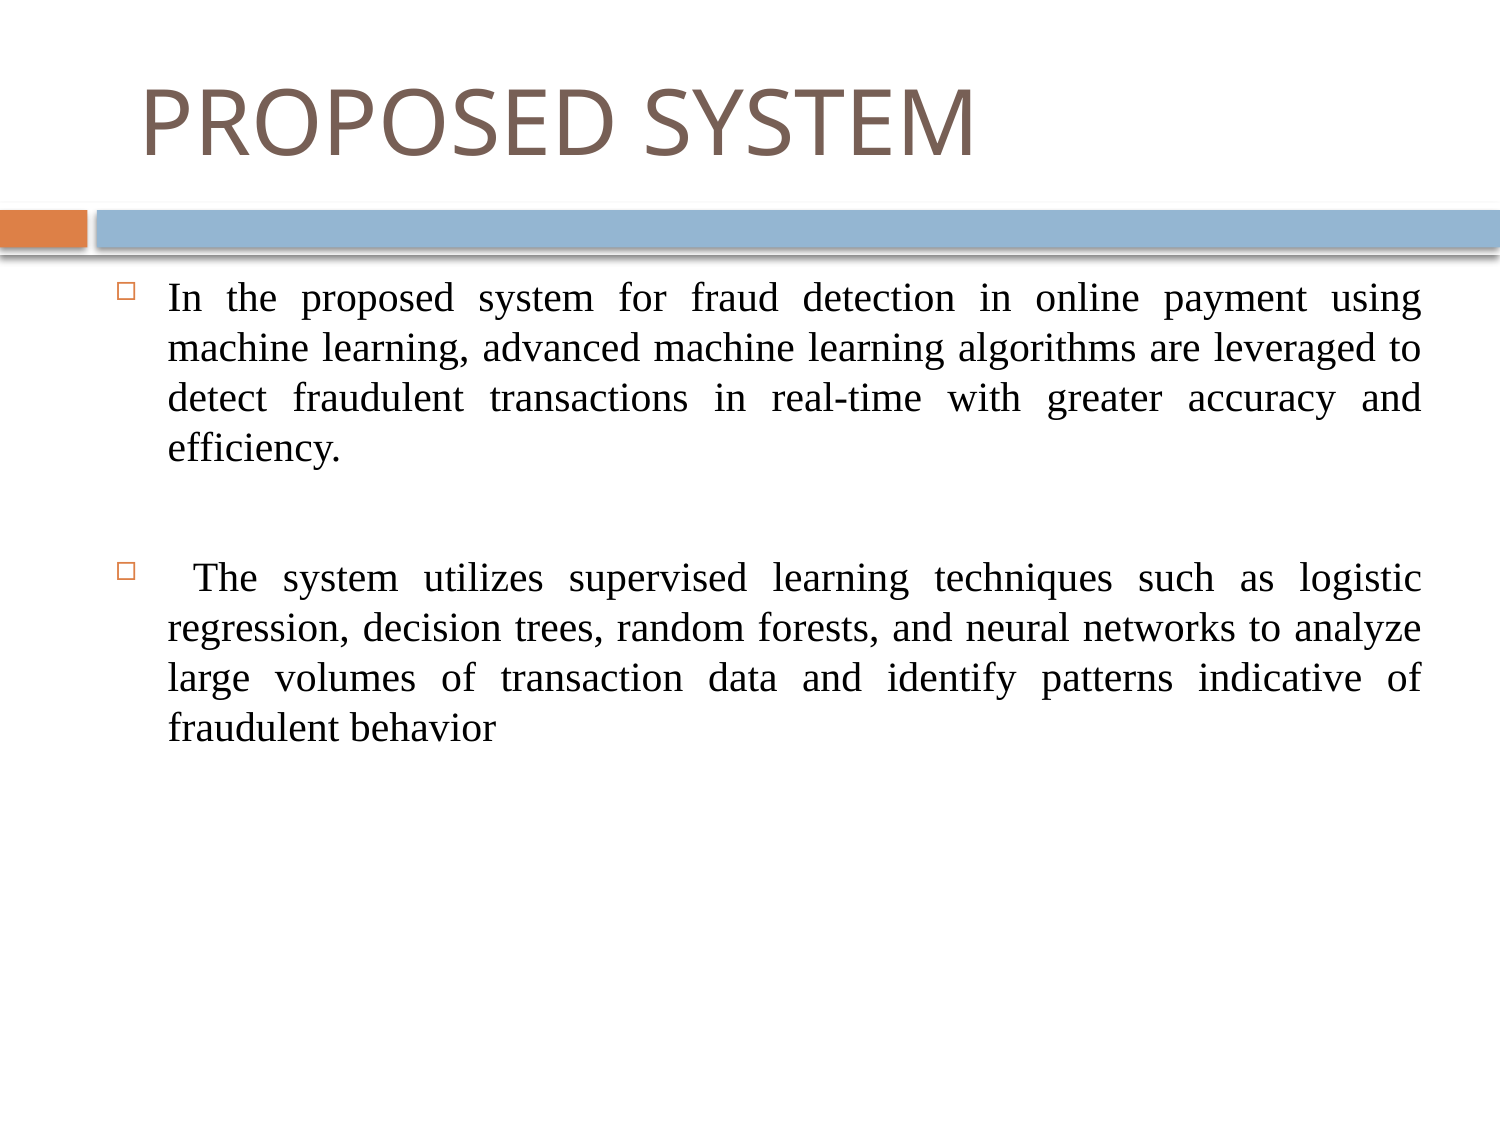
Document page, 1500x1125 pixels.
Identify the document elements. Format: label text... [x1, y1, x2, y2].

title PROPOSED SYSTEM [100, 37, 1438, 200]
list In the proposed system for fraud detection in online payment using machine learning, advanced machine learning algorithms are leveraged to detect fraudulent transactions in real-time with greater accuracy and efficiency. The system utilizes supervised learning techniques such as logistic regression, decision trees, random forests, and neural networks to analyze large volumes of transaction data and identify patterns indicative of fraudulent behavior [100, 262, 1438, 1000]
